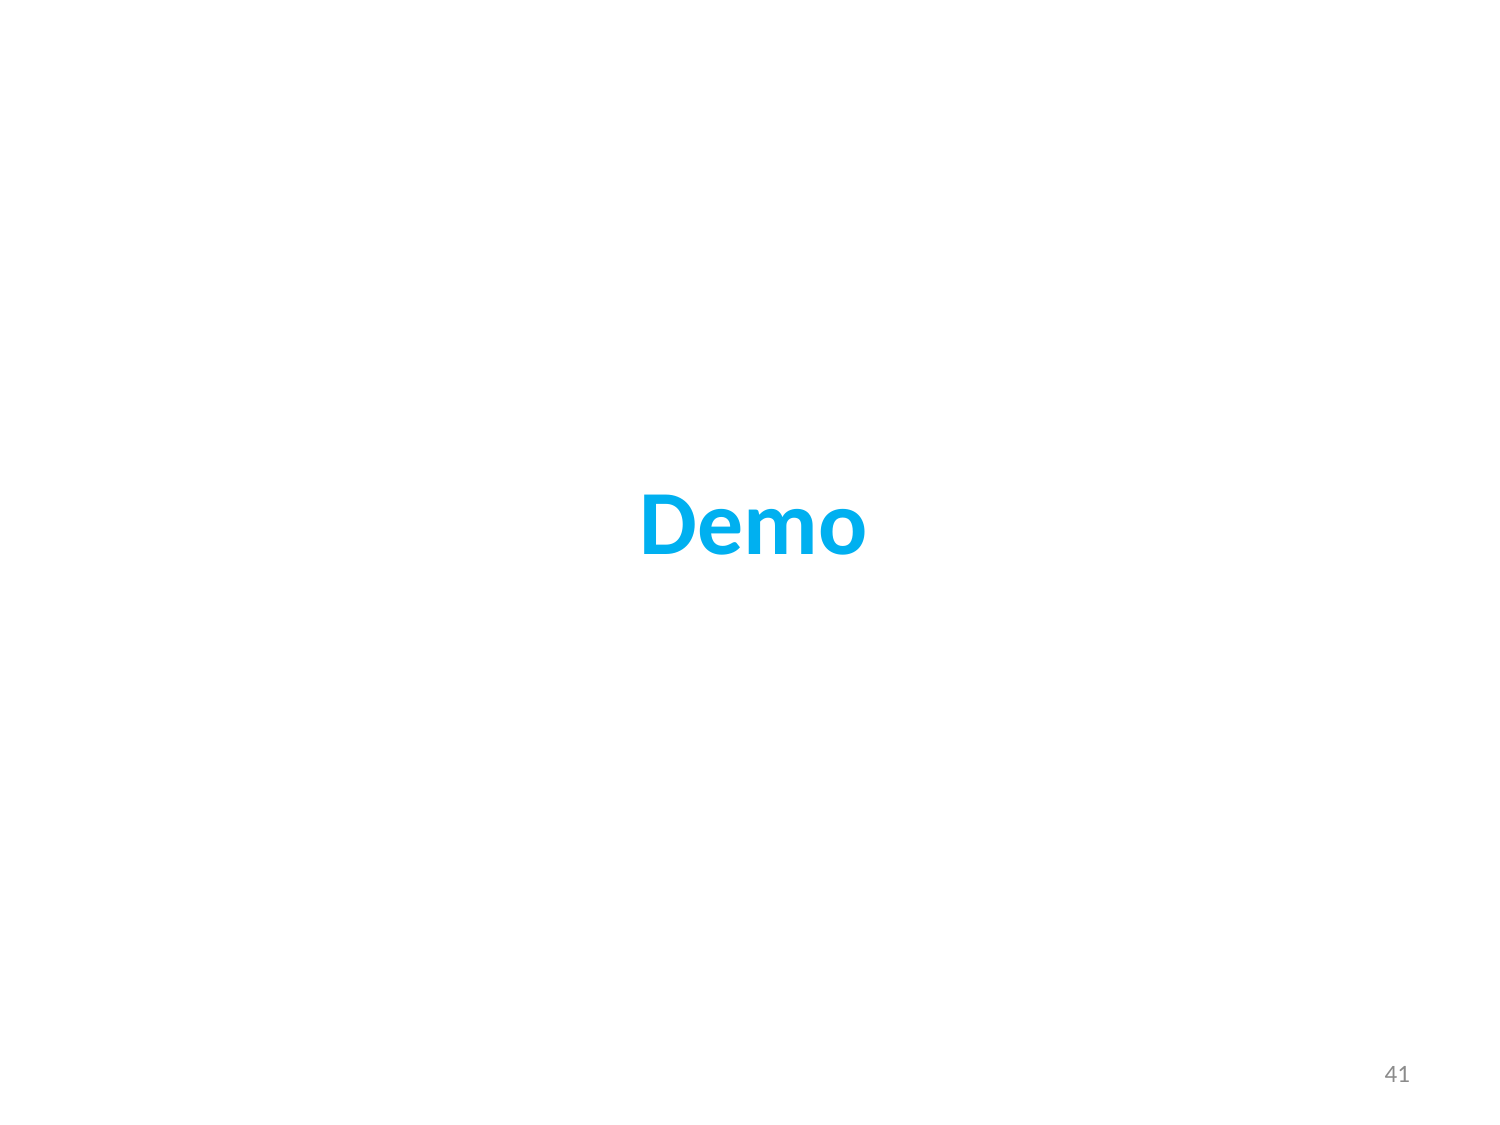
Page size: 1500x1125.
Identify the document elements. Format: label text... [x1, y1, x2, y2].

slide_number 41 [1074, 1042, 1425, 1103]
title Demo [150, 462, 1357, 573]
